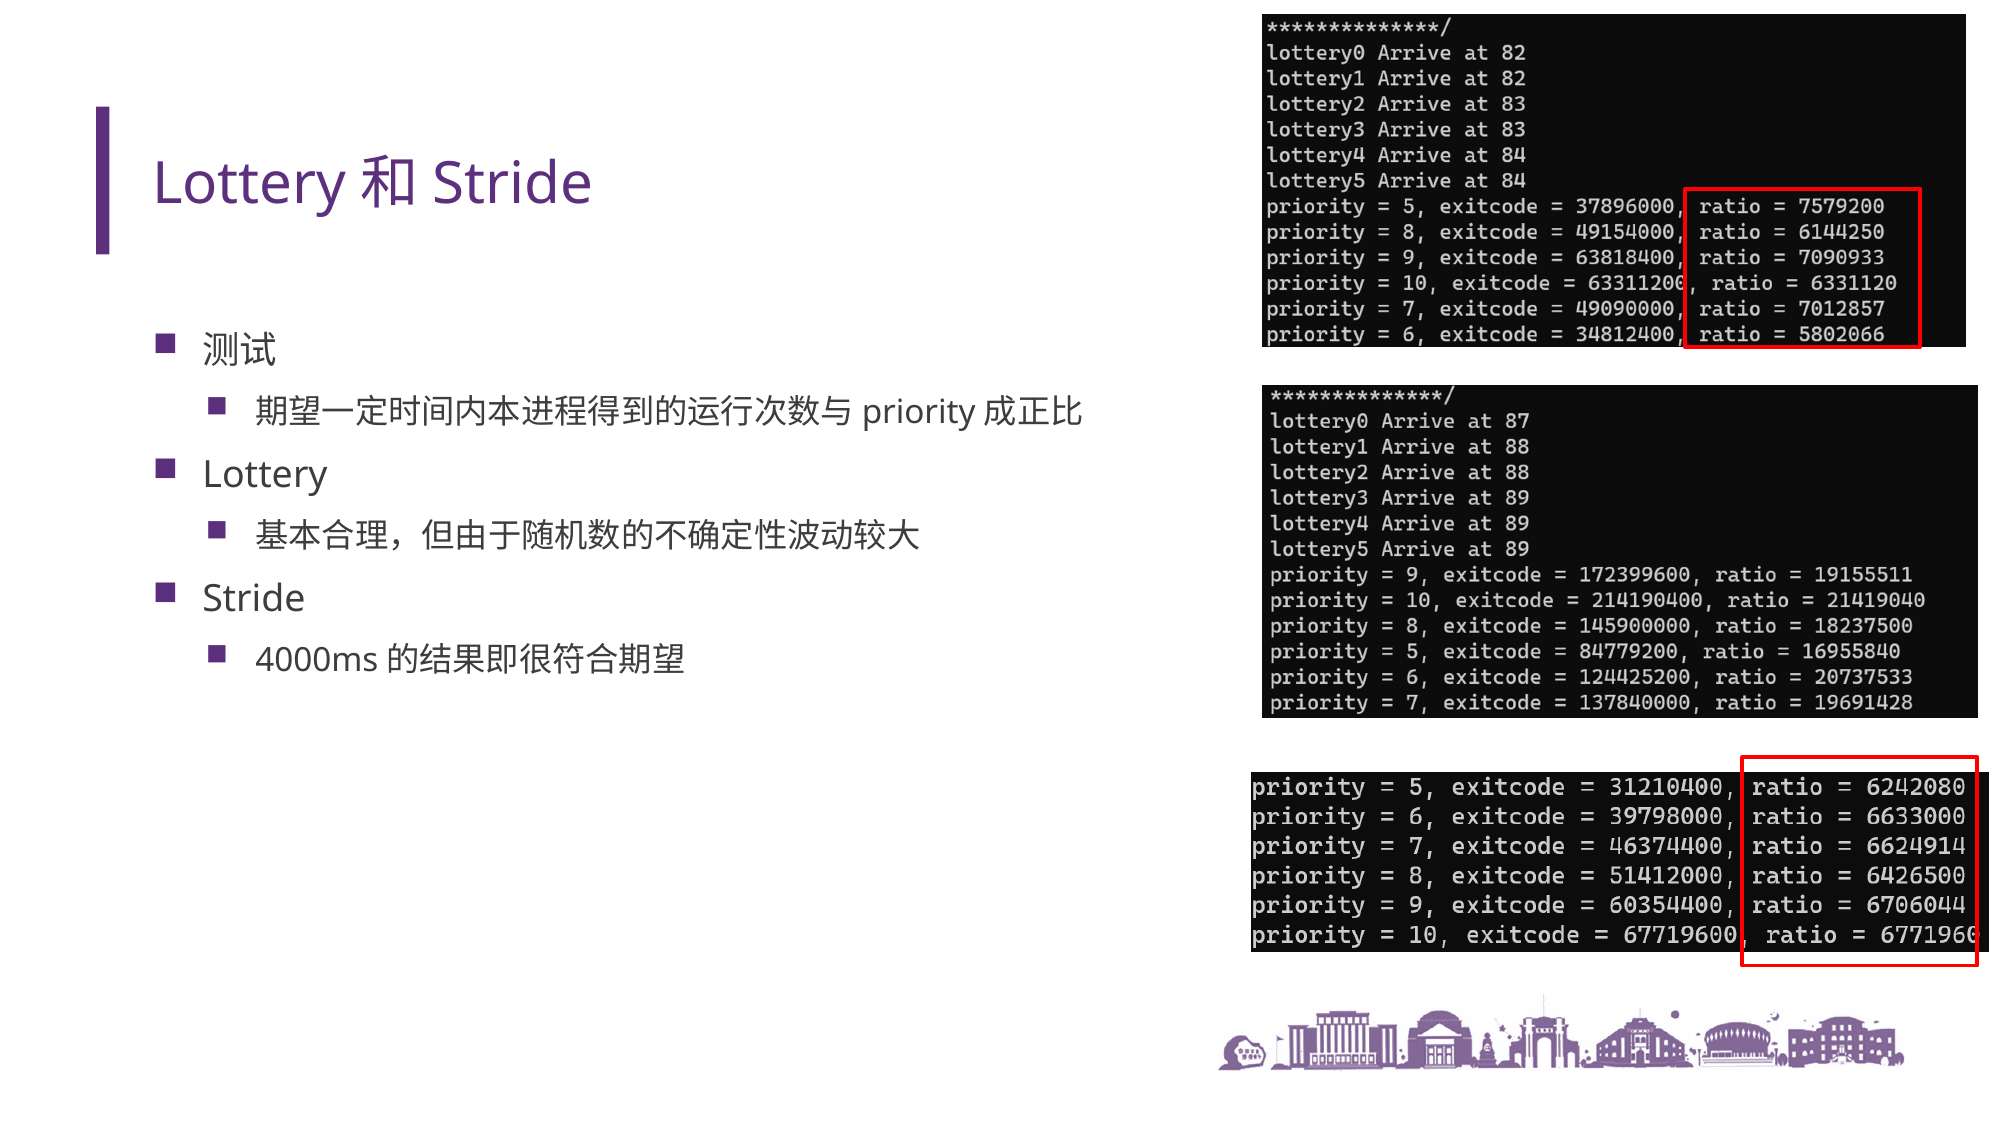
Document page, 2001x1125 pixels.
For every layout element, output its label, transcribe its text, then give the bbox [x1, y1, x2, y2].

picture [1262, 385, 1978, 719]
text_box [1740, 755, 1979, 770]
list 测试 期望一定时间内本进程得到的运行次数与priority成正比 Lottery 基本合理，但由于随机数的不确定性波动较大 Stride 4000ms的结果即很符合期望 [137, 318, 1863, 952]
picture [1250, 771, 1990, 953]
title Lottery和Stride [137, 97, 1256, 264]
text_box [1740, 961, 1979, 967]
picture [1262, 14, 1967, 347]
